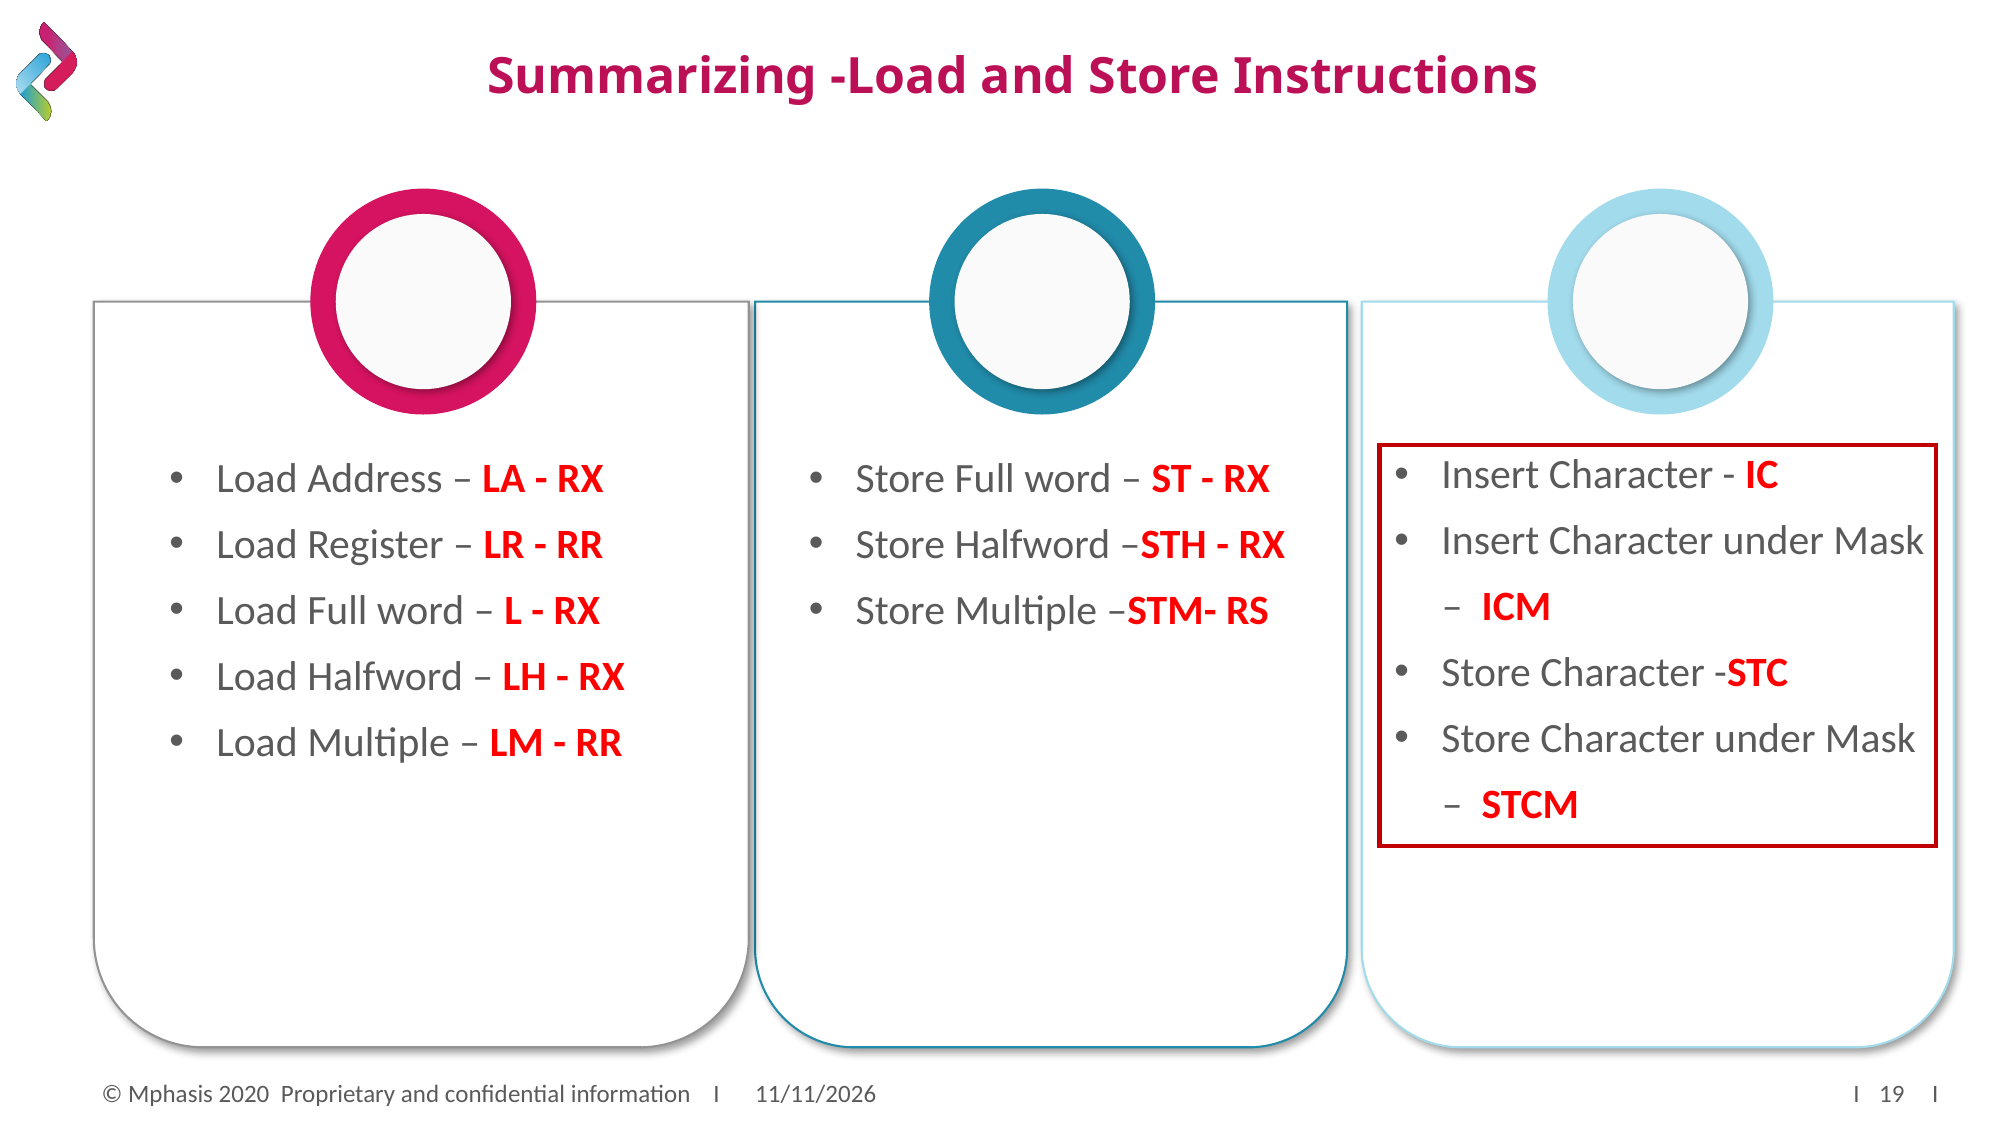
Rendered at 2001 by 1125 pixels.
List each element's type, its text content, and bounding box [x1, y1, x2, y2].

title Summarizing -Load and Store Instructions [154, 38, 1872, 117]
list Insert Character - IC Insert Character under Mask – ICM Store Character -STC Store Character under Mask – STCM [1379, 445, 1964, 978]
picture [12, 19, 82, 125]
list Store Full word – ST - RX Store Halfword –STH - RX Store Multiple –STM- RS [793, 449, 1311, 850]
list Load Address – LA - RX Load Register – LR - RR Load Full word – L - RX Load Halfword – LH - RX Load Multiple – LM - RR [154, 449, 690, 850]
text_box [1378, 444, 1937, 847]
